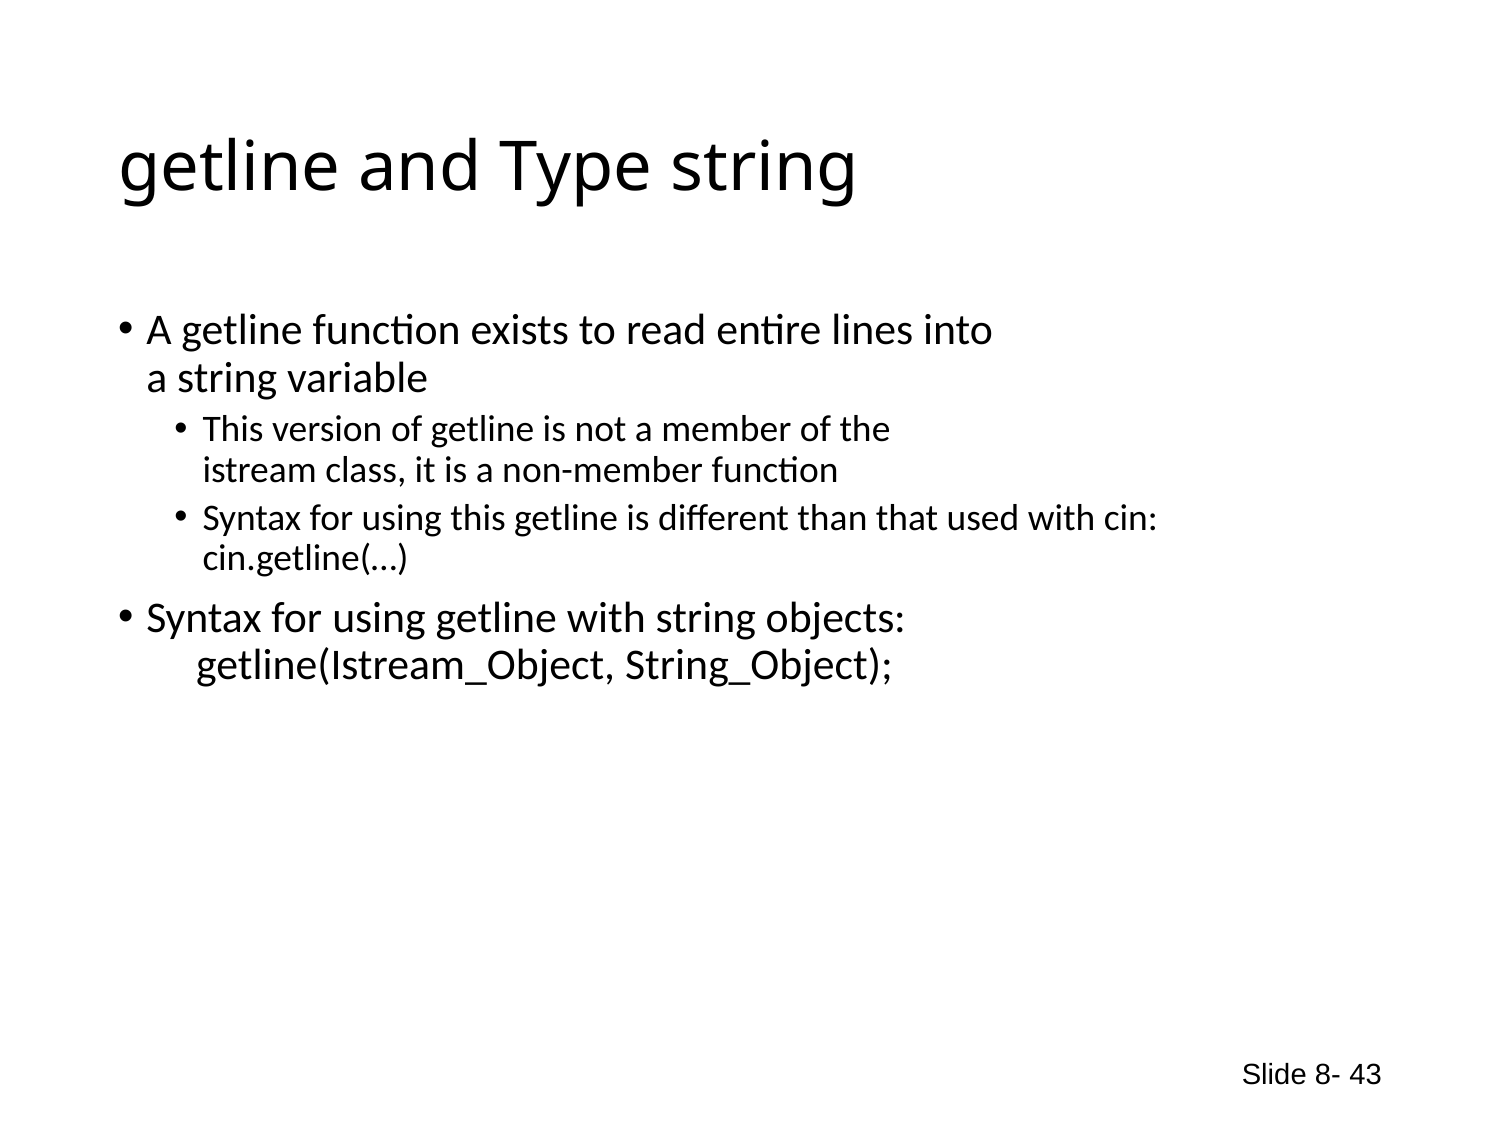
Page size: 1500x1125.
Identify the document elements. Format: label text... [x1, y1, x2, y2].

slide_number Slide 8- 43 [1059, 1042, 1397, 1103]
list A getline function exists to read entire lines into a string variable This version of getline is not a member of the istream class, it is a non-member function Syntax for using this getline is different than that used with cin: cin.getline(…) Syntax for using getline with string objects: getline(Istream_Object, String_Object); [103, 299, 1397, 738]
title getline and Type string [103, 59, 1397, 278]
